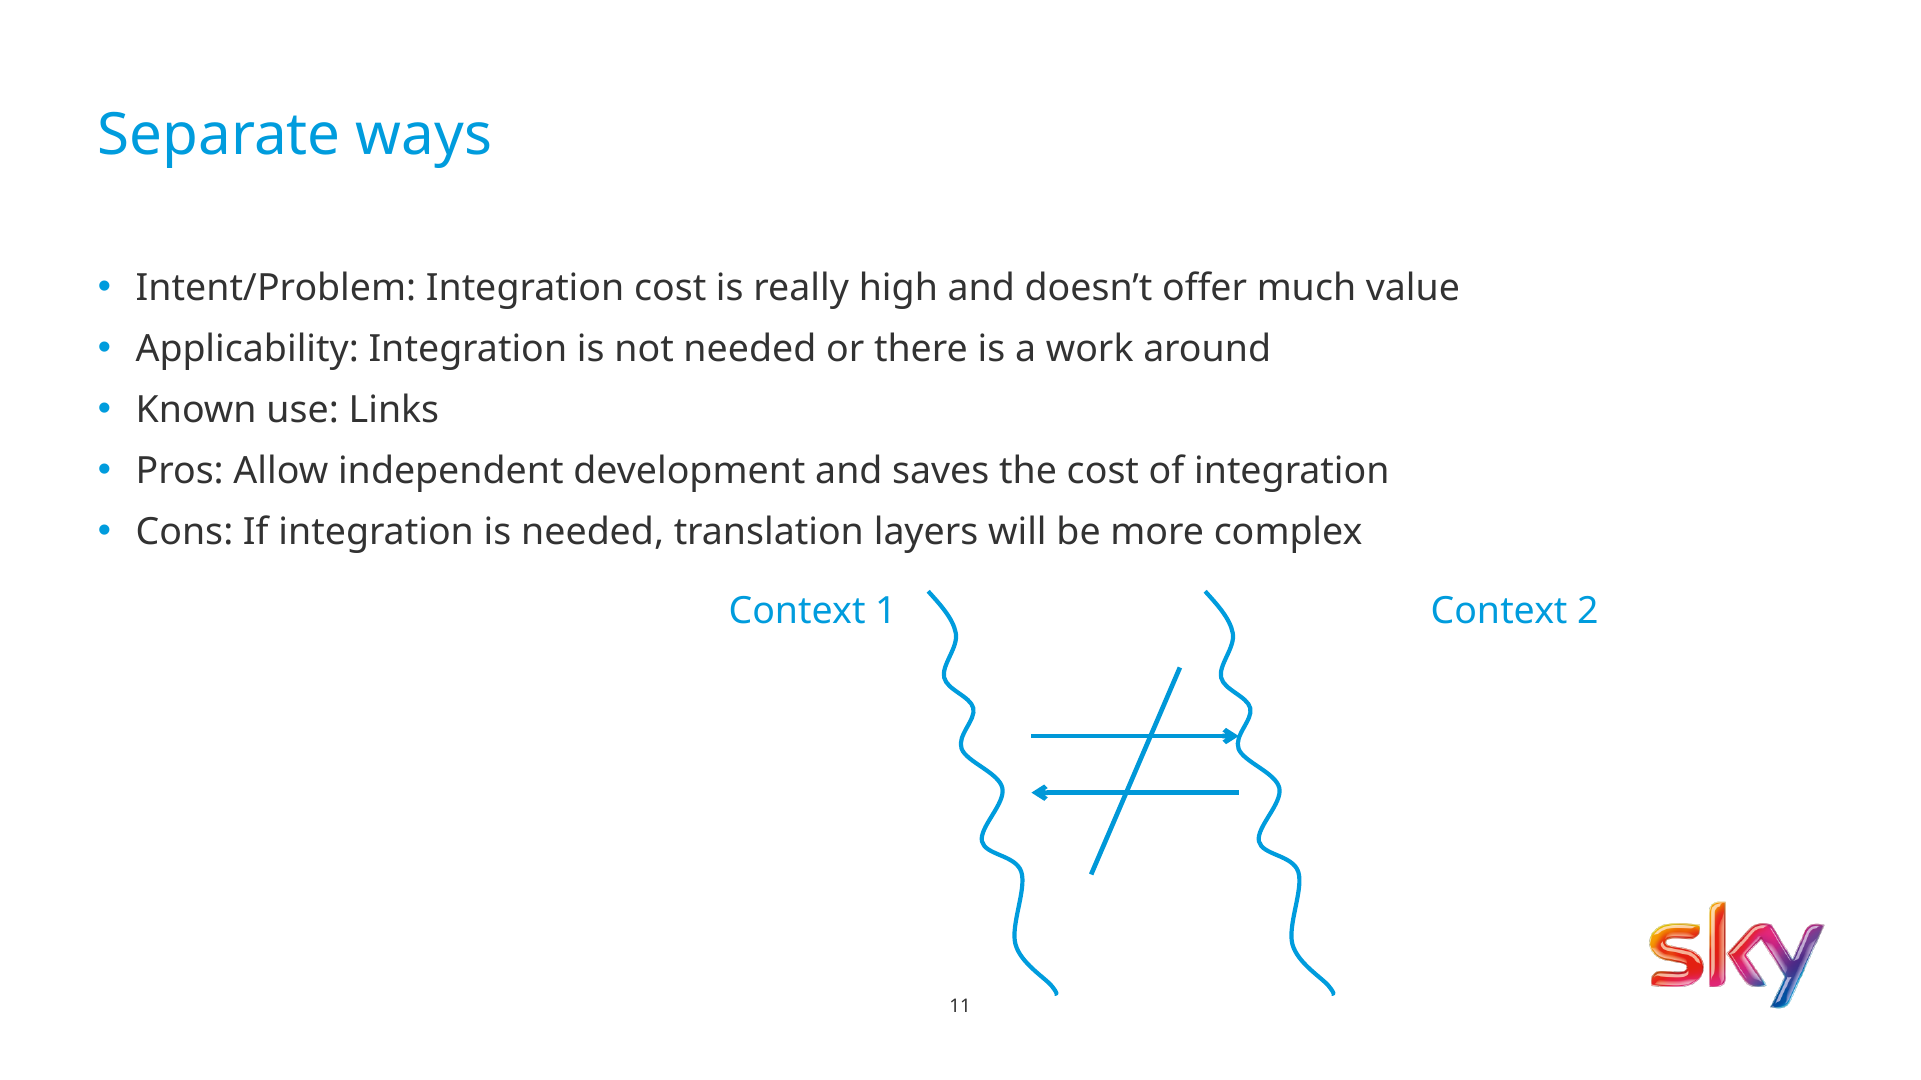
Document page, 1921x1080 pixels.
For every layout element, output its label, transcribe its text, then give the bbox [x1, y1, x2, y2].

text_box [726, 578, 1603, 995]
title Separate ways [97, 95, 1823, 262]
picture [1639, 892, 1830, 1027]
list Intent/Problem: Integration cost is really high and doesn’t offer much value Applicability: Integration is not needed or there is a work around Known use: Links Pros: Allow independent development and saves the cost of integration Cons: If integration is needed, translation layers will be more complex [97, 262, 1823, 928]
